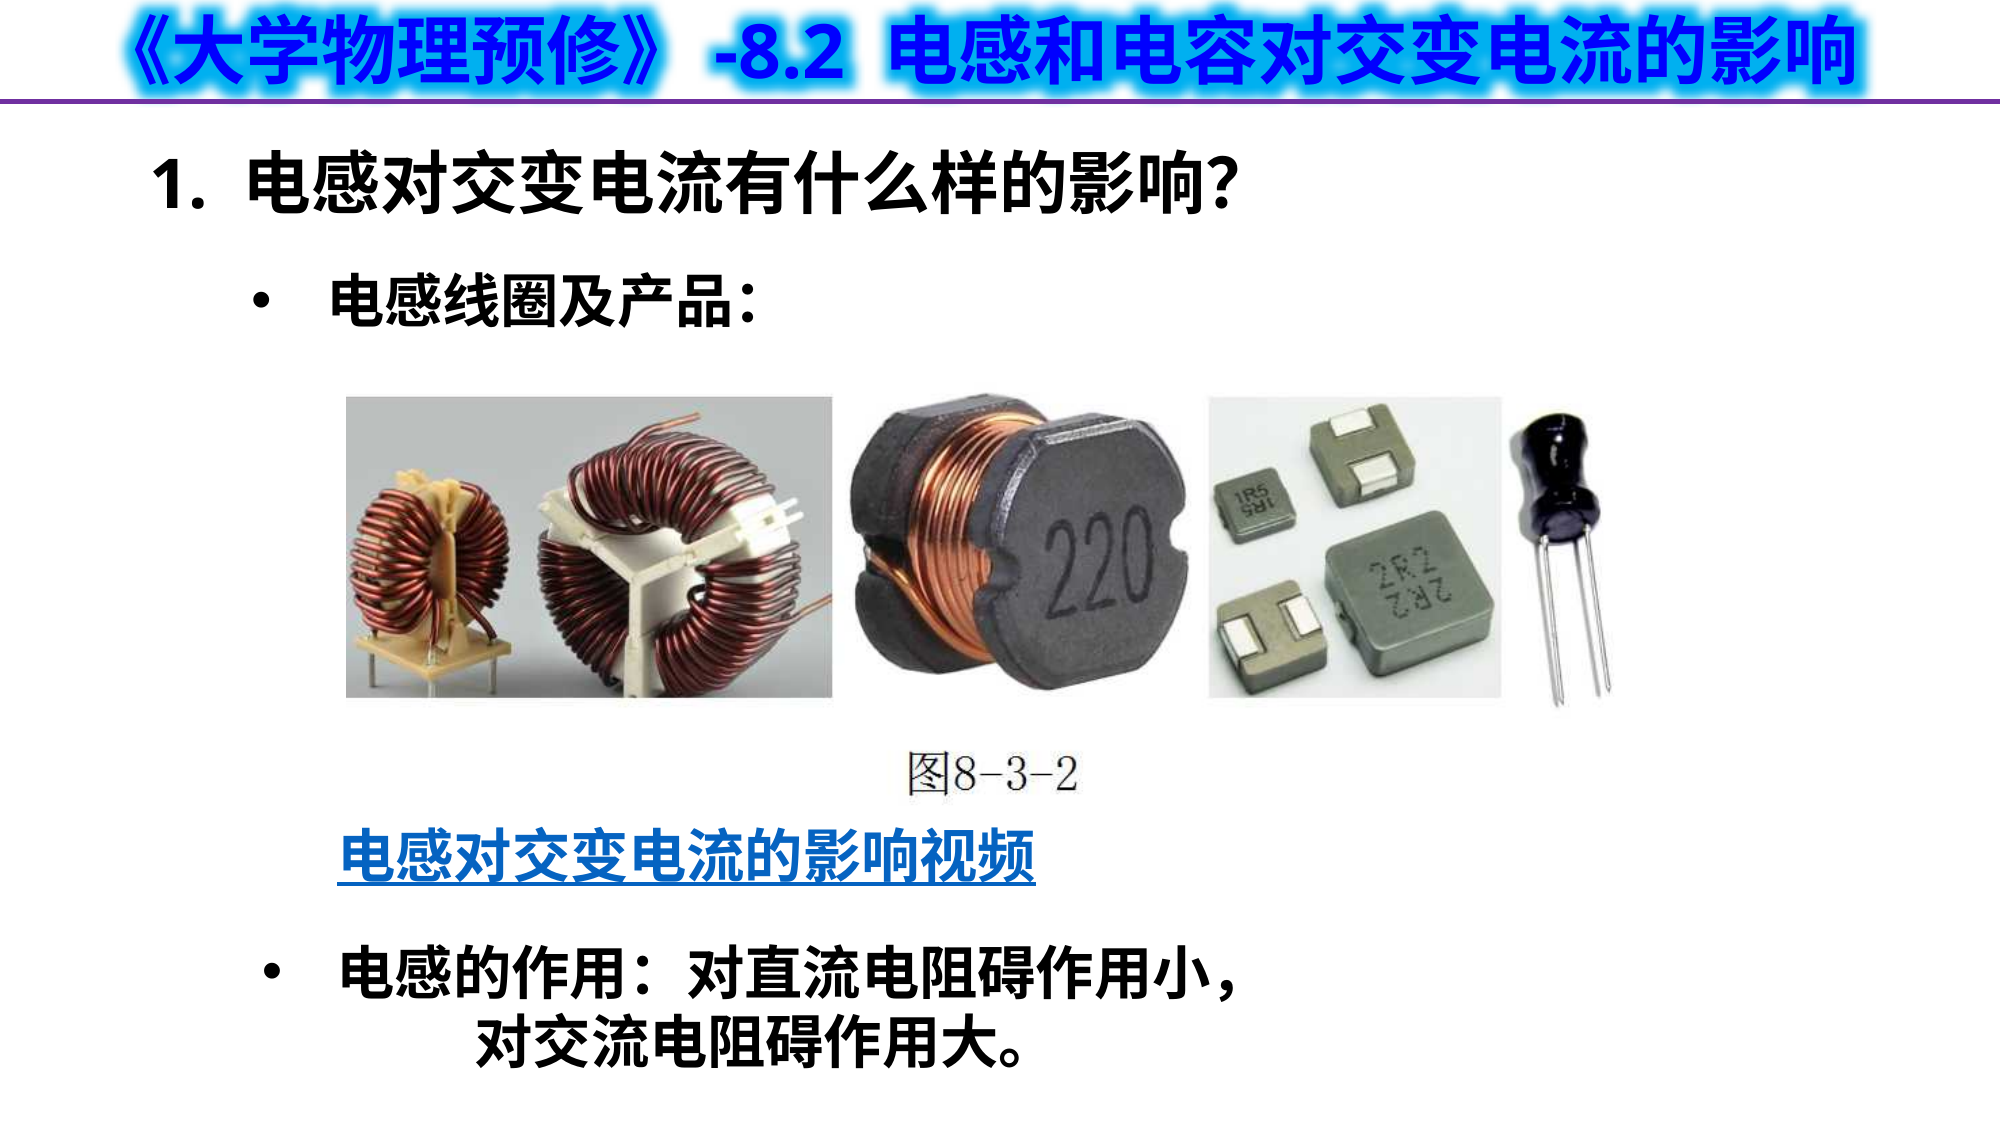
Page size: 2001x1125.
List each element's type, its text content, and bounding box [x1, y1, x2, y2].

text_box 电感线圈及产品： [236, 256, 780, 412]
picture [346, 382, 1621, 812]
text_box 1. 电感对交变电流有什么样的影响？ [135, 132, 1290, 231]
text_box 电感对交变电流的影响视频 [322, 811, 1155, 911]
text_box 电感的作用：对直流电阻碍作用小， 对交流电阻碍作用大。 [247, 928, 1284, 1084]
